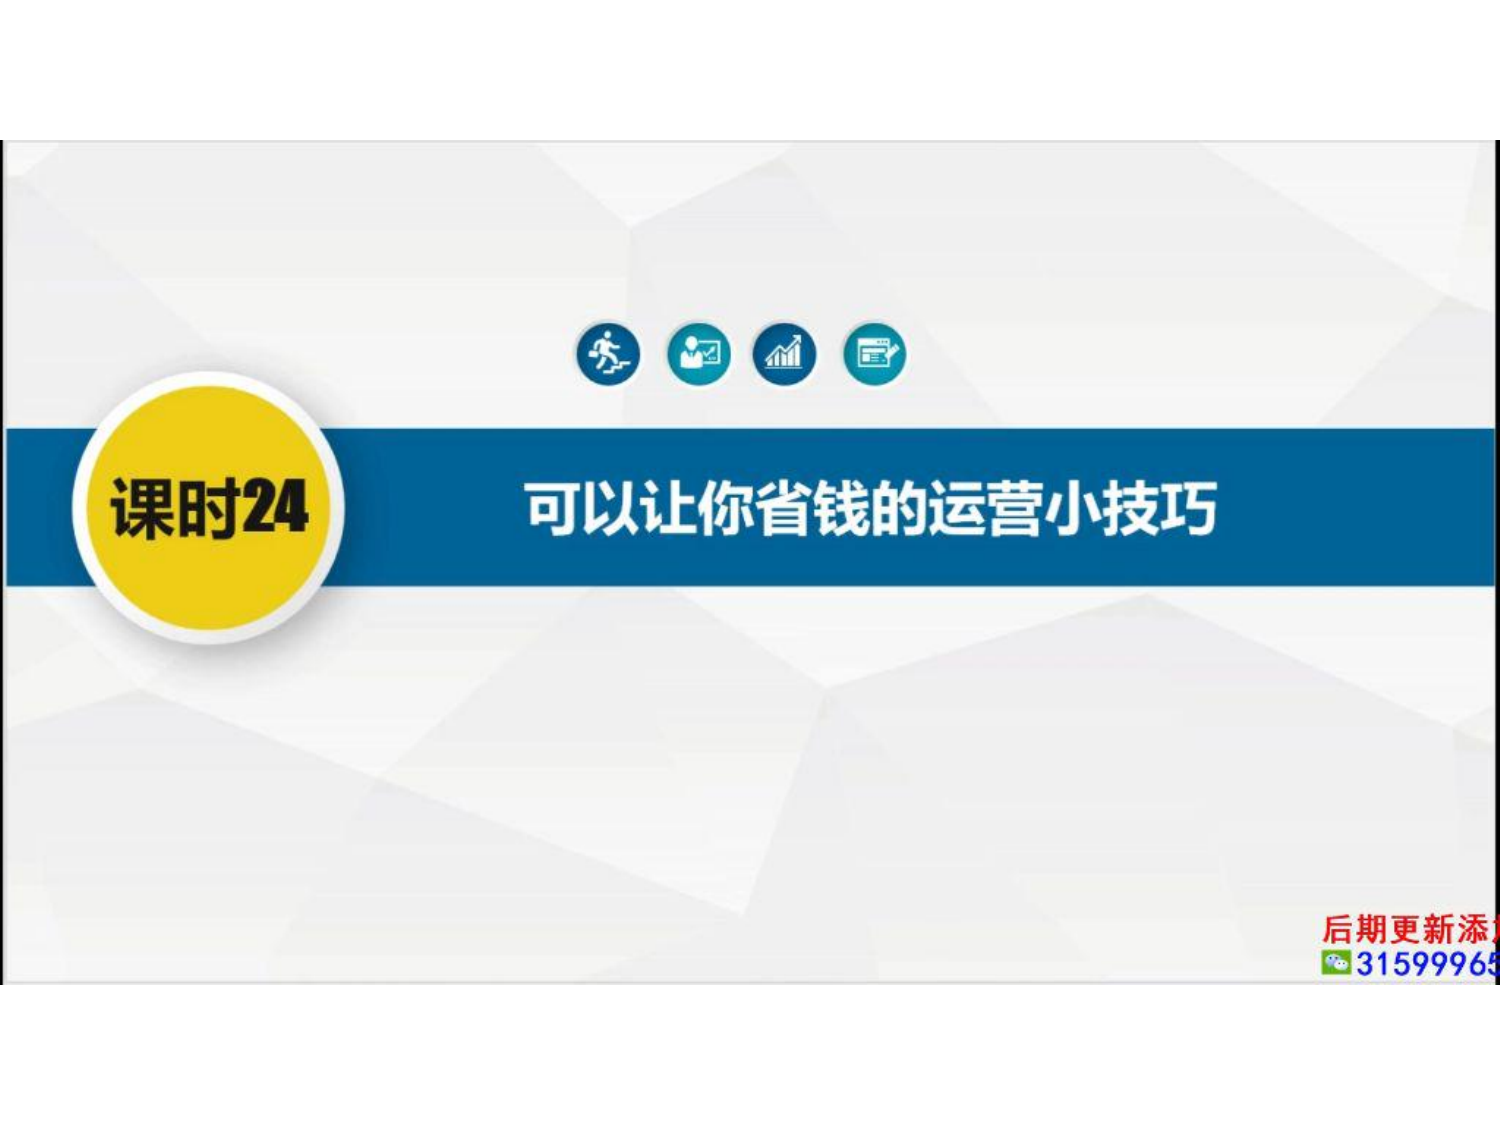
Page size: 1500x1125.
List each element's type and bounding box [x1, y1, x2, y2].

picture [0, 140, 1500, 985]
